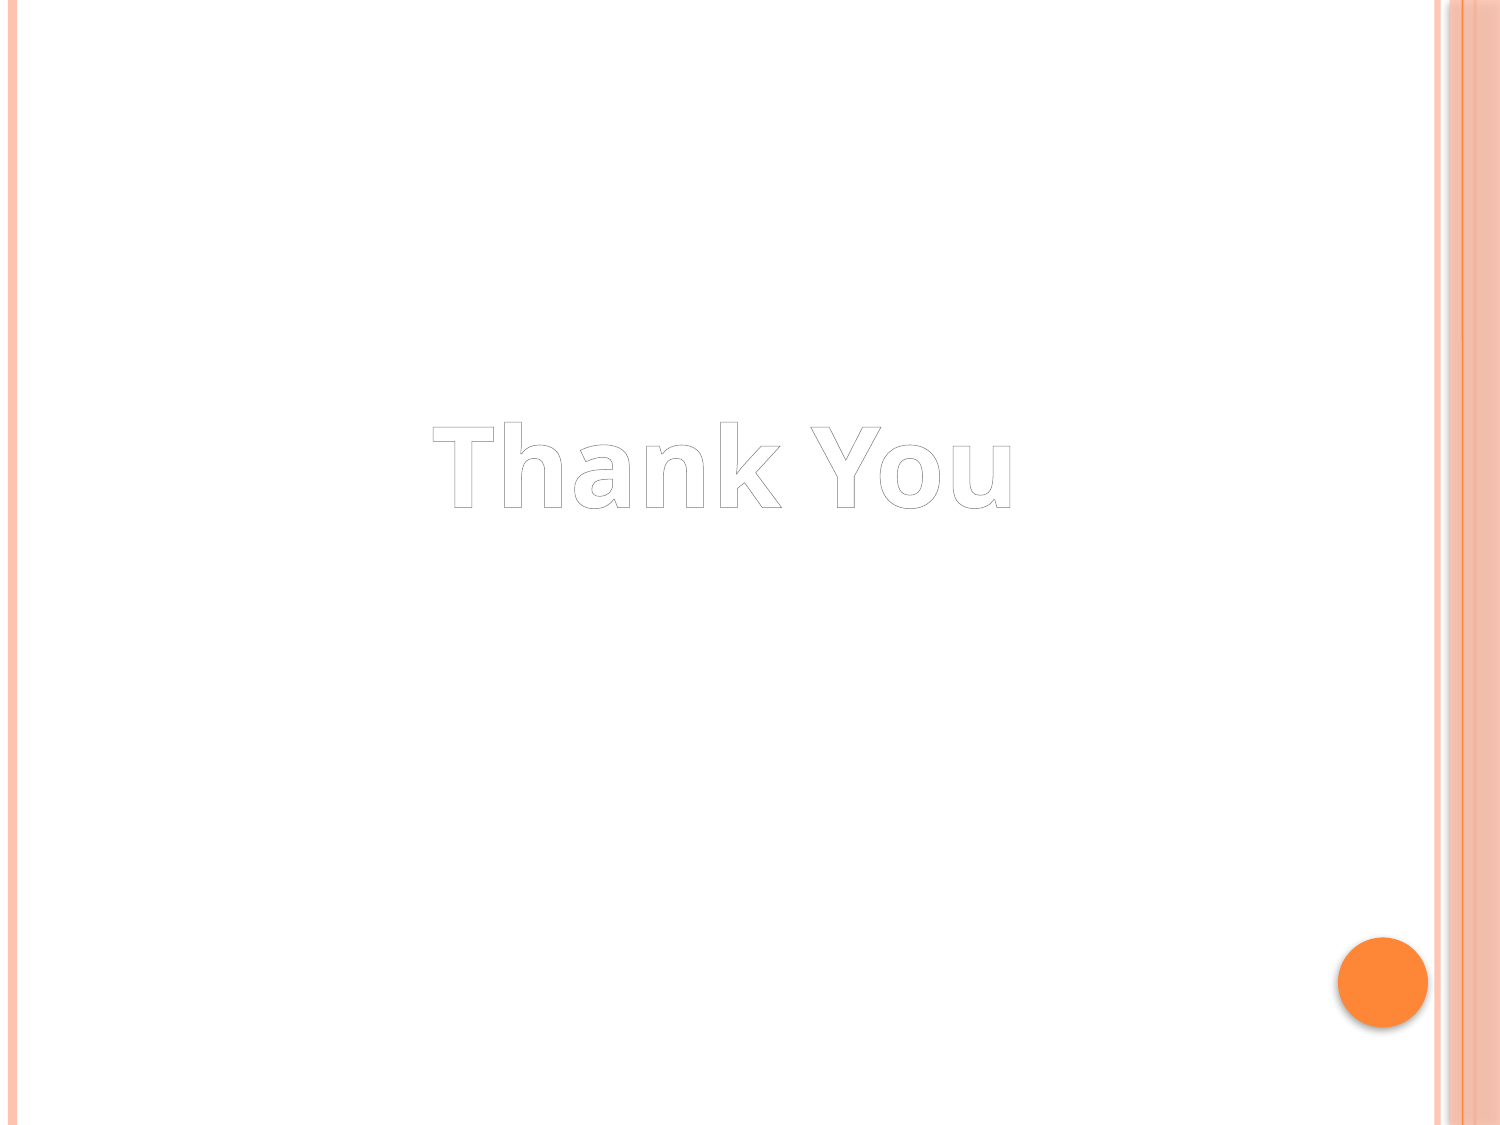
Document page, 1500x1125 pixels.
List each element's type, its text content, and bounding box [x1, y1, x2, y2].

text_box Thank You [415, 387, 1035, 673]
